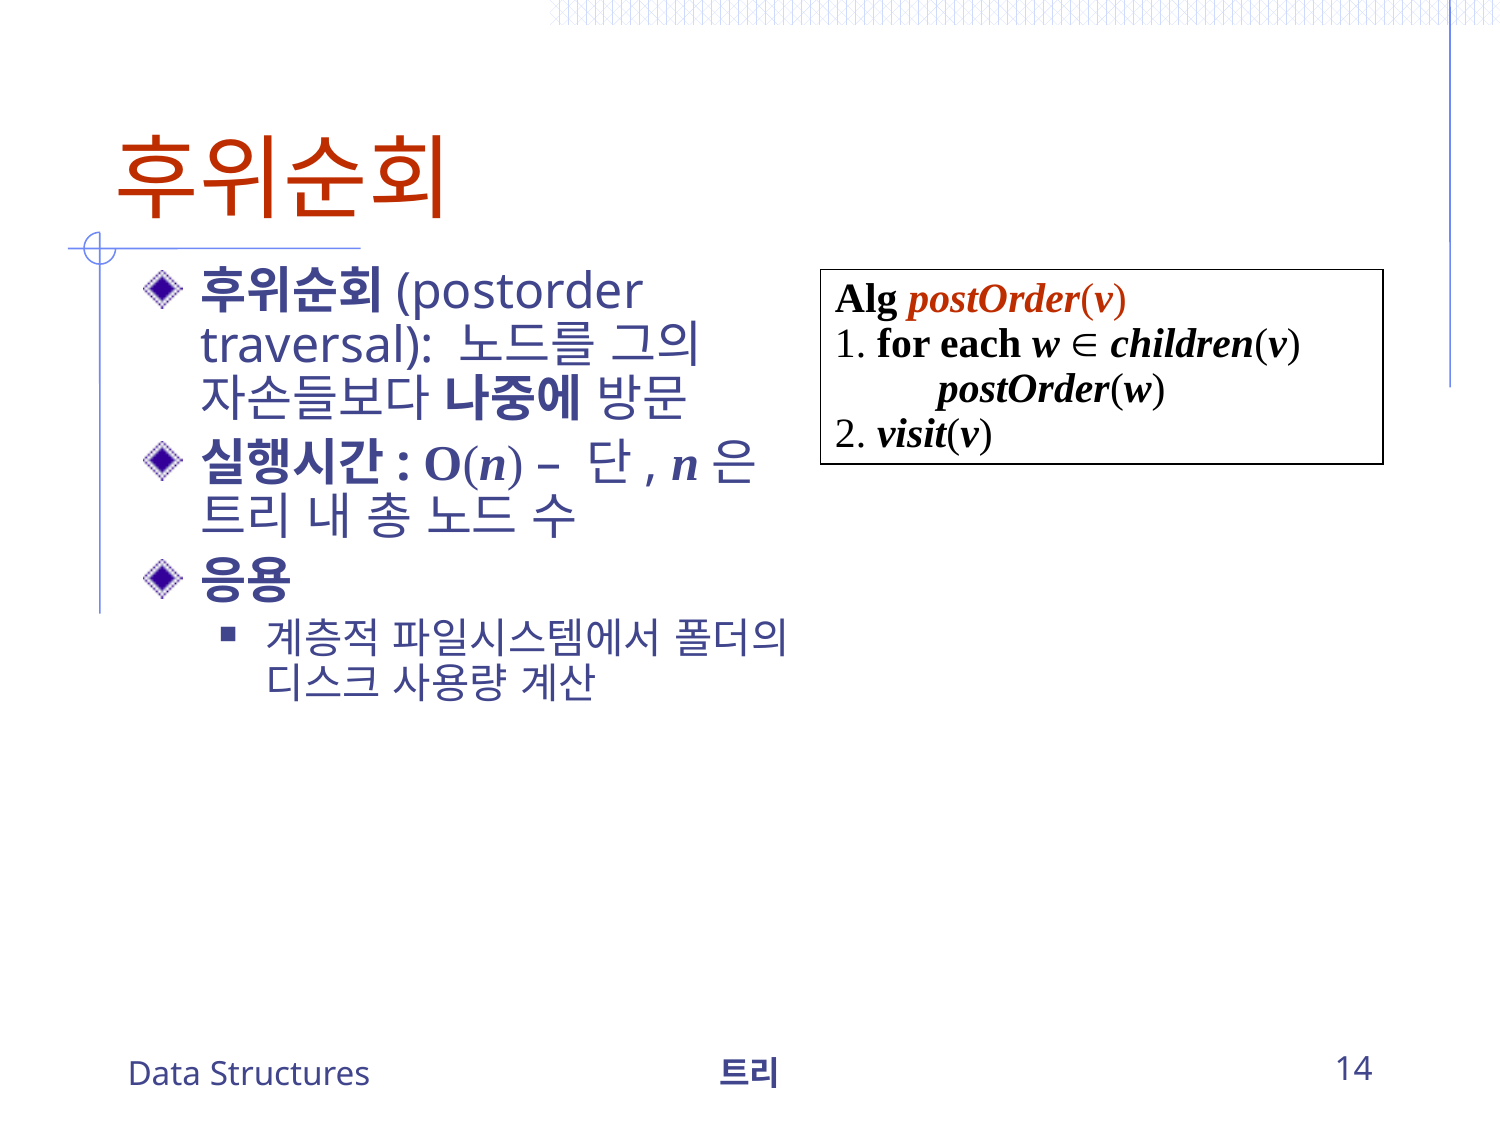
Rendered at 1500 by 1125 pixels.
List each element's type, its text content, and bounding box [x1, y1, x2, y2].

slide_number Data Structures [112, 1024, 512, 1101]
text_box Alg postOrder(v) 1. for each w  children(v) postOrder(w) 2. visit(v) [820, 269, 1383, 465]
footer 트리 [512, 1024, 988, 1101]
list 후위순회(postorder traversal): 노드를 그의 자손들보다 나중에 방문 실행시간: O(n) – 단, n은 트리 내 총 노드 수 응용 계층적 파일시스템에서 폴더의 디스크 사용량 계산 [128, 257, 821, 985]
picture [143, 441, 183, 481]
title 후위순회 [99, 49, 1376, 238]
slide_number 14 [1074, 1024, 1388, 1101]
picture [143, 270, 183, 309]
picture [143, 559, 183, 599]
